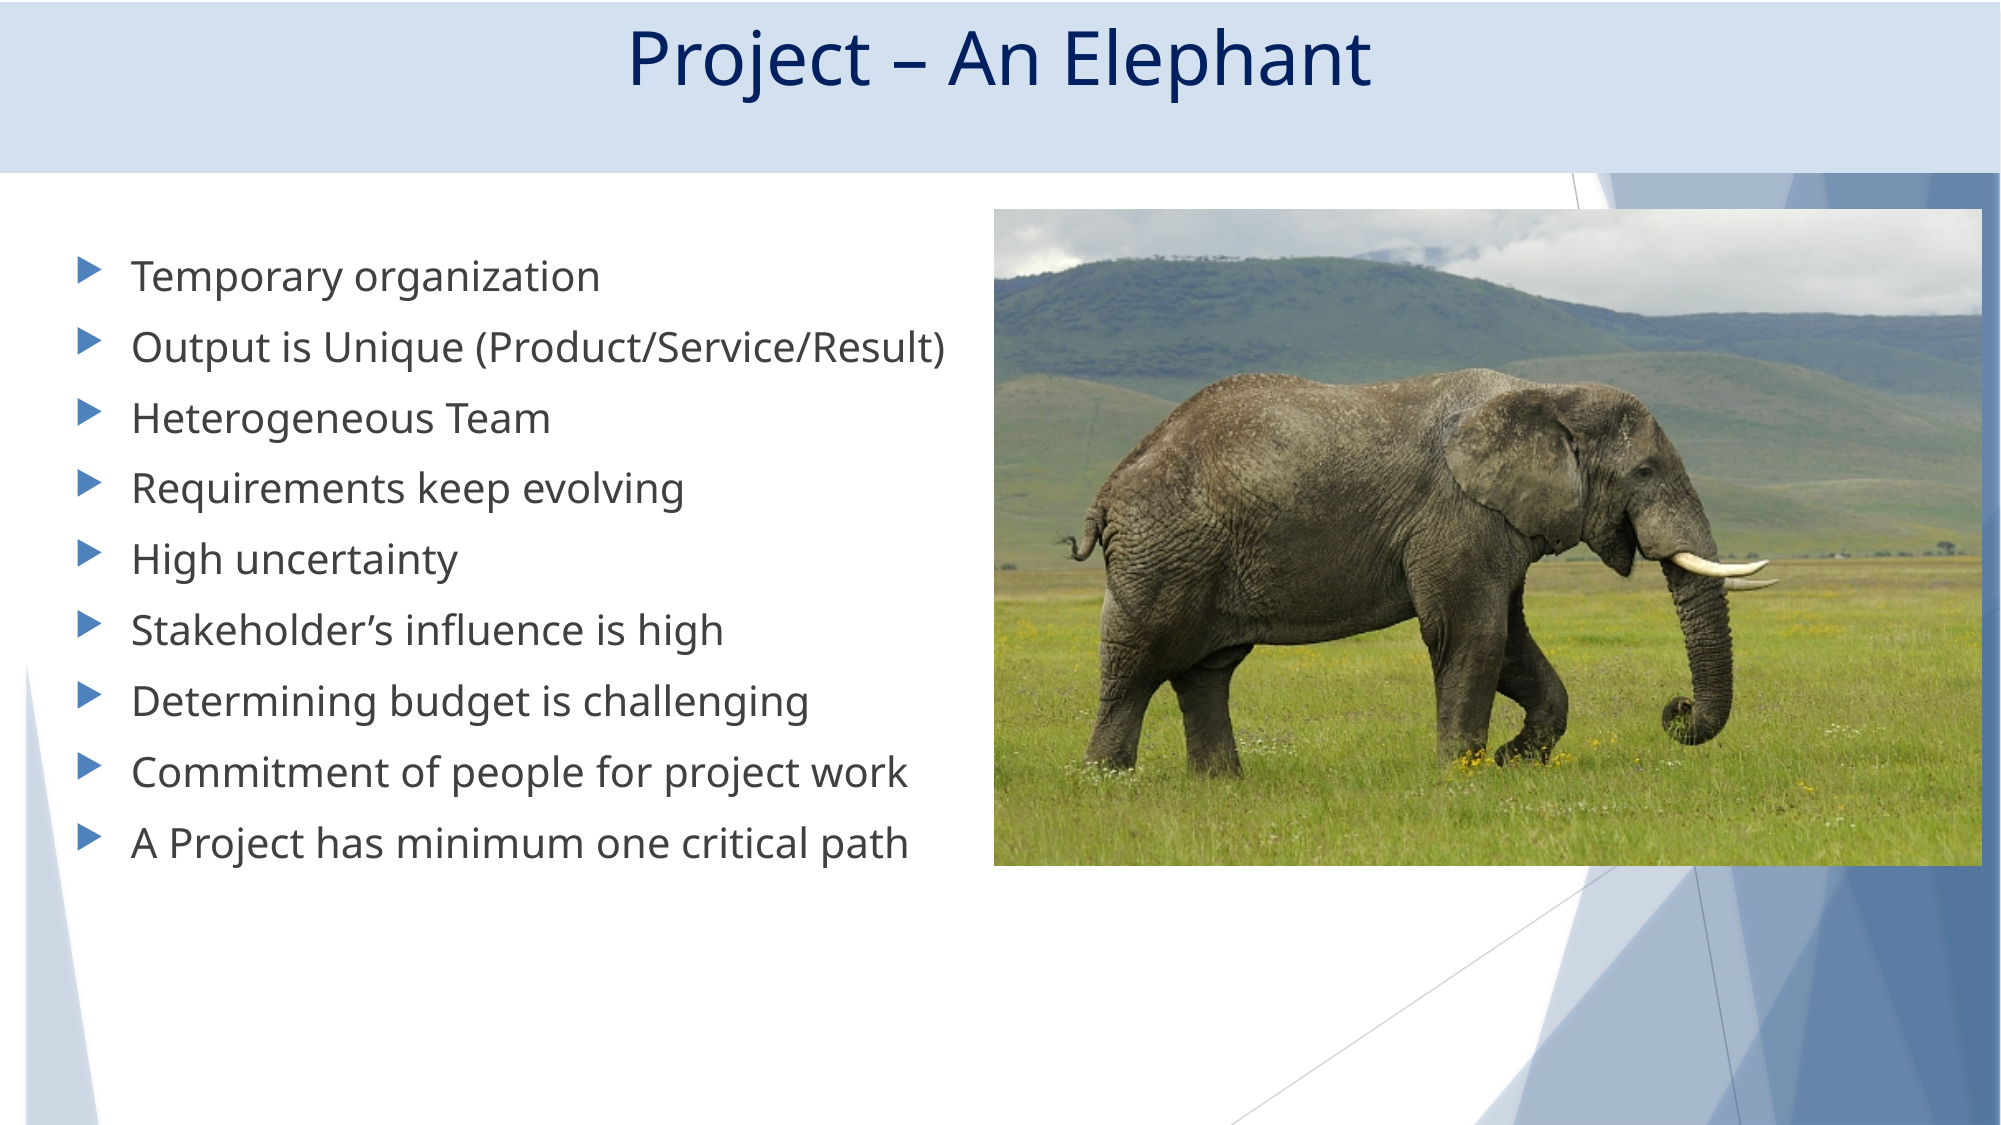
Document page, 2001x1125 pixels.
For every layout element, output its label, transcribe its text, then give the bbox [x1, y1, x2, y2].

picture [994, 209, 1982, 867]
list Temporary organization Output is Unique (Product/Service/Result) Heterogeneous Team Requirements keep evolving High uncertainty Stakeholder’s influence is high Determining budget is challenging Commitment of people for project work A Project has minimum one critical path [59, 242, 1933, 991]
title Project – An Elephant [0, 2, 2000, 173]
